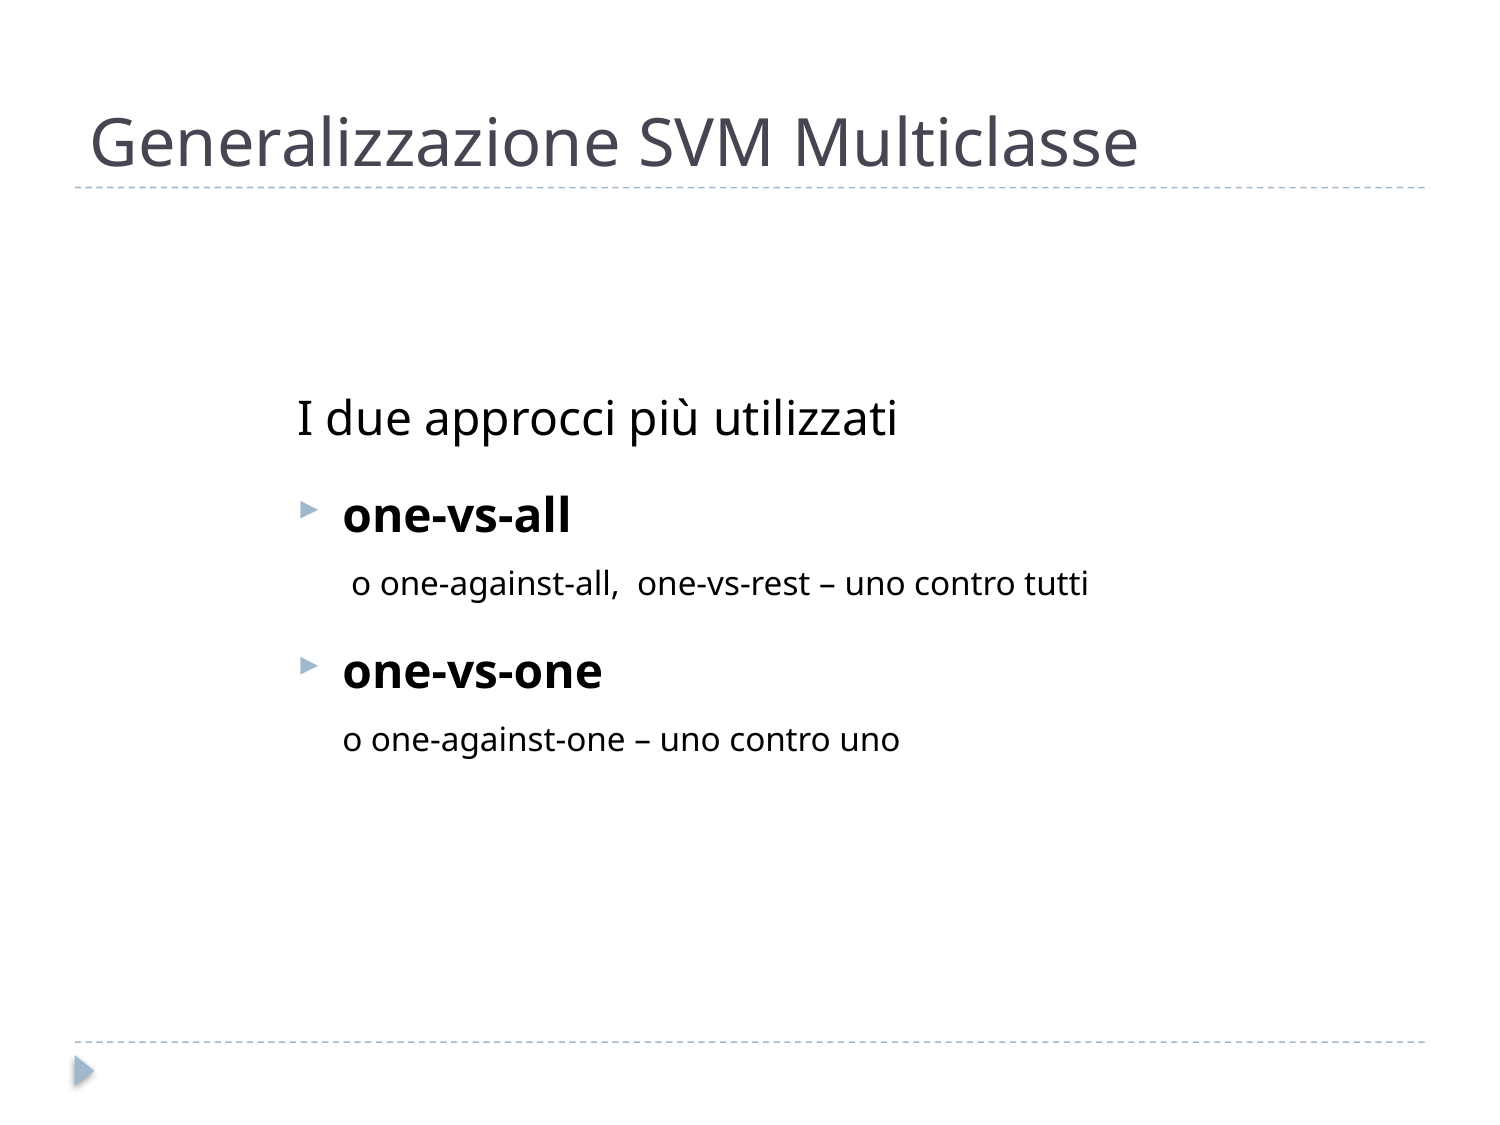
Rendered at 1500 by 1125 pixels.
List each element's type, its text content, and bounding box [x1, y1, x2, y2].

title Generalizzazione SVM Multiclasse [75, 24, 1425, 188]
list I due approcci più utilizzati one-vs-all o one-against-all, one-vs-rest – uno contro tutti one-vs-one o one-against-one – uno contro uno [237, 187, 1425, 1013]
